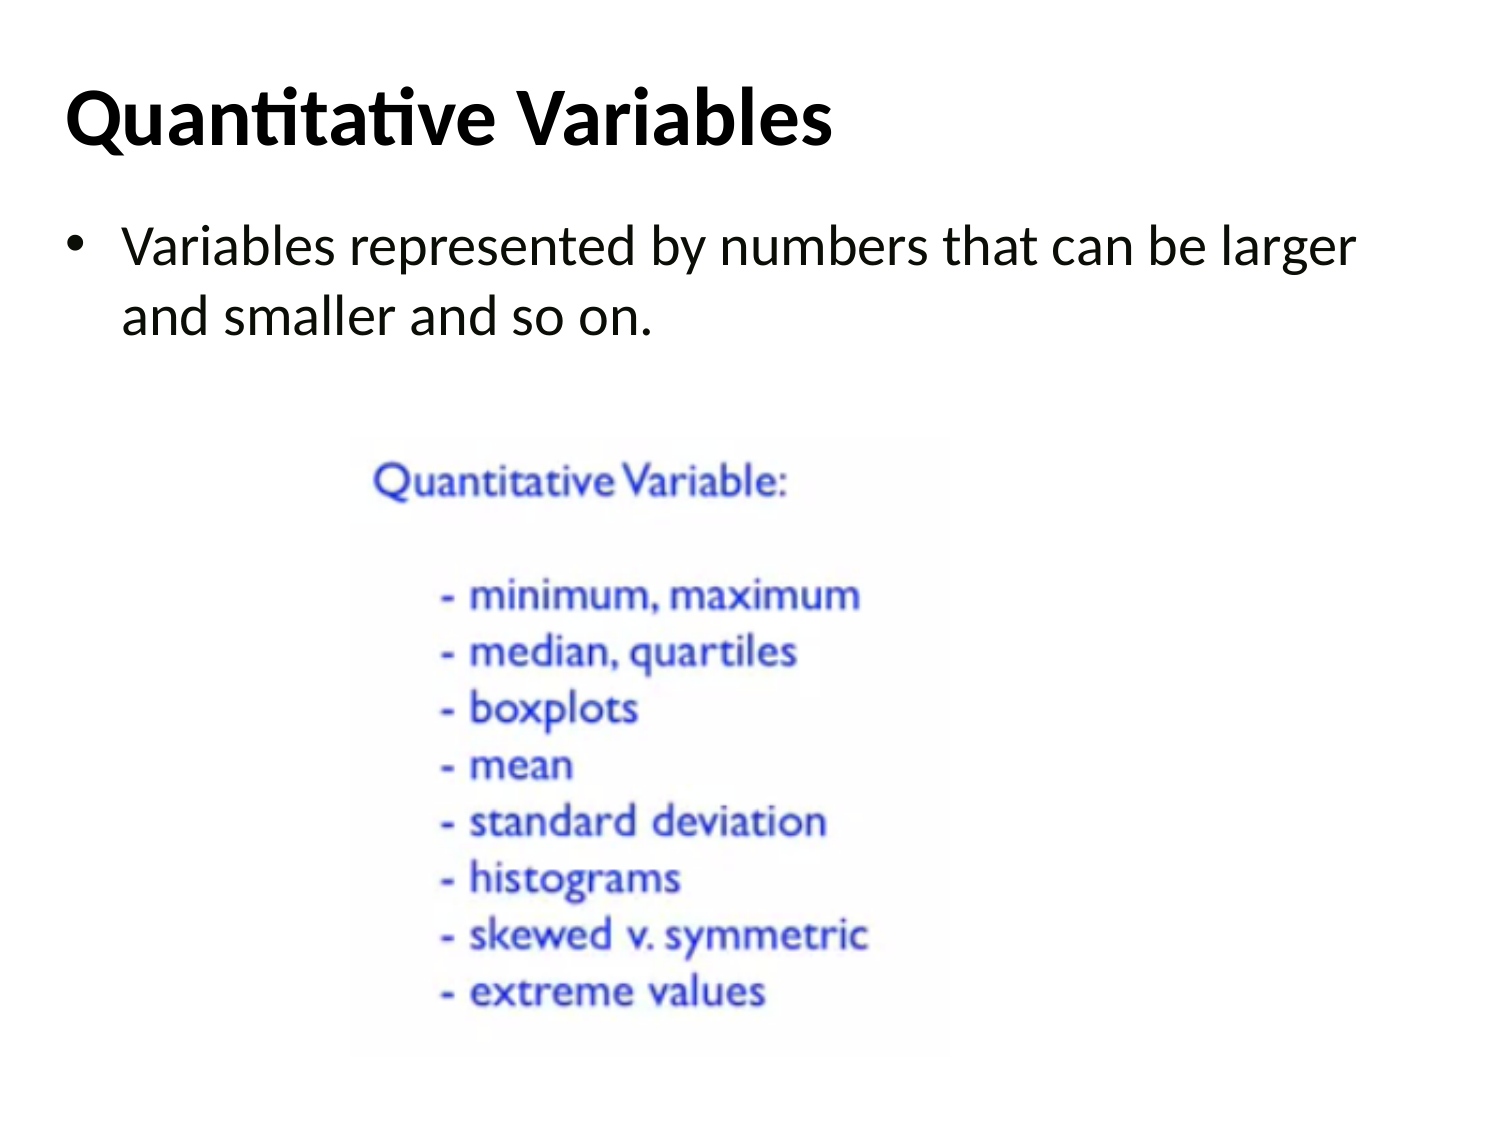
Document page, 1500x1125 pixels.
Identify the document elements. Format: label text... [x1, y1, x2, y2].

picture [349, 437, 951, 1057]
title Quantitative Variables [50, 75, 1400, 151]
list Variables represented by numbers that can be larger and smaller and so on. [50, 200, 1450, 1050]
